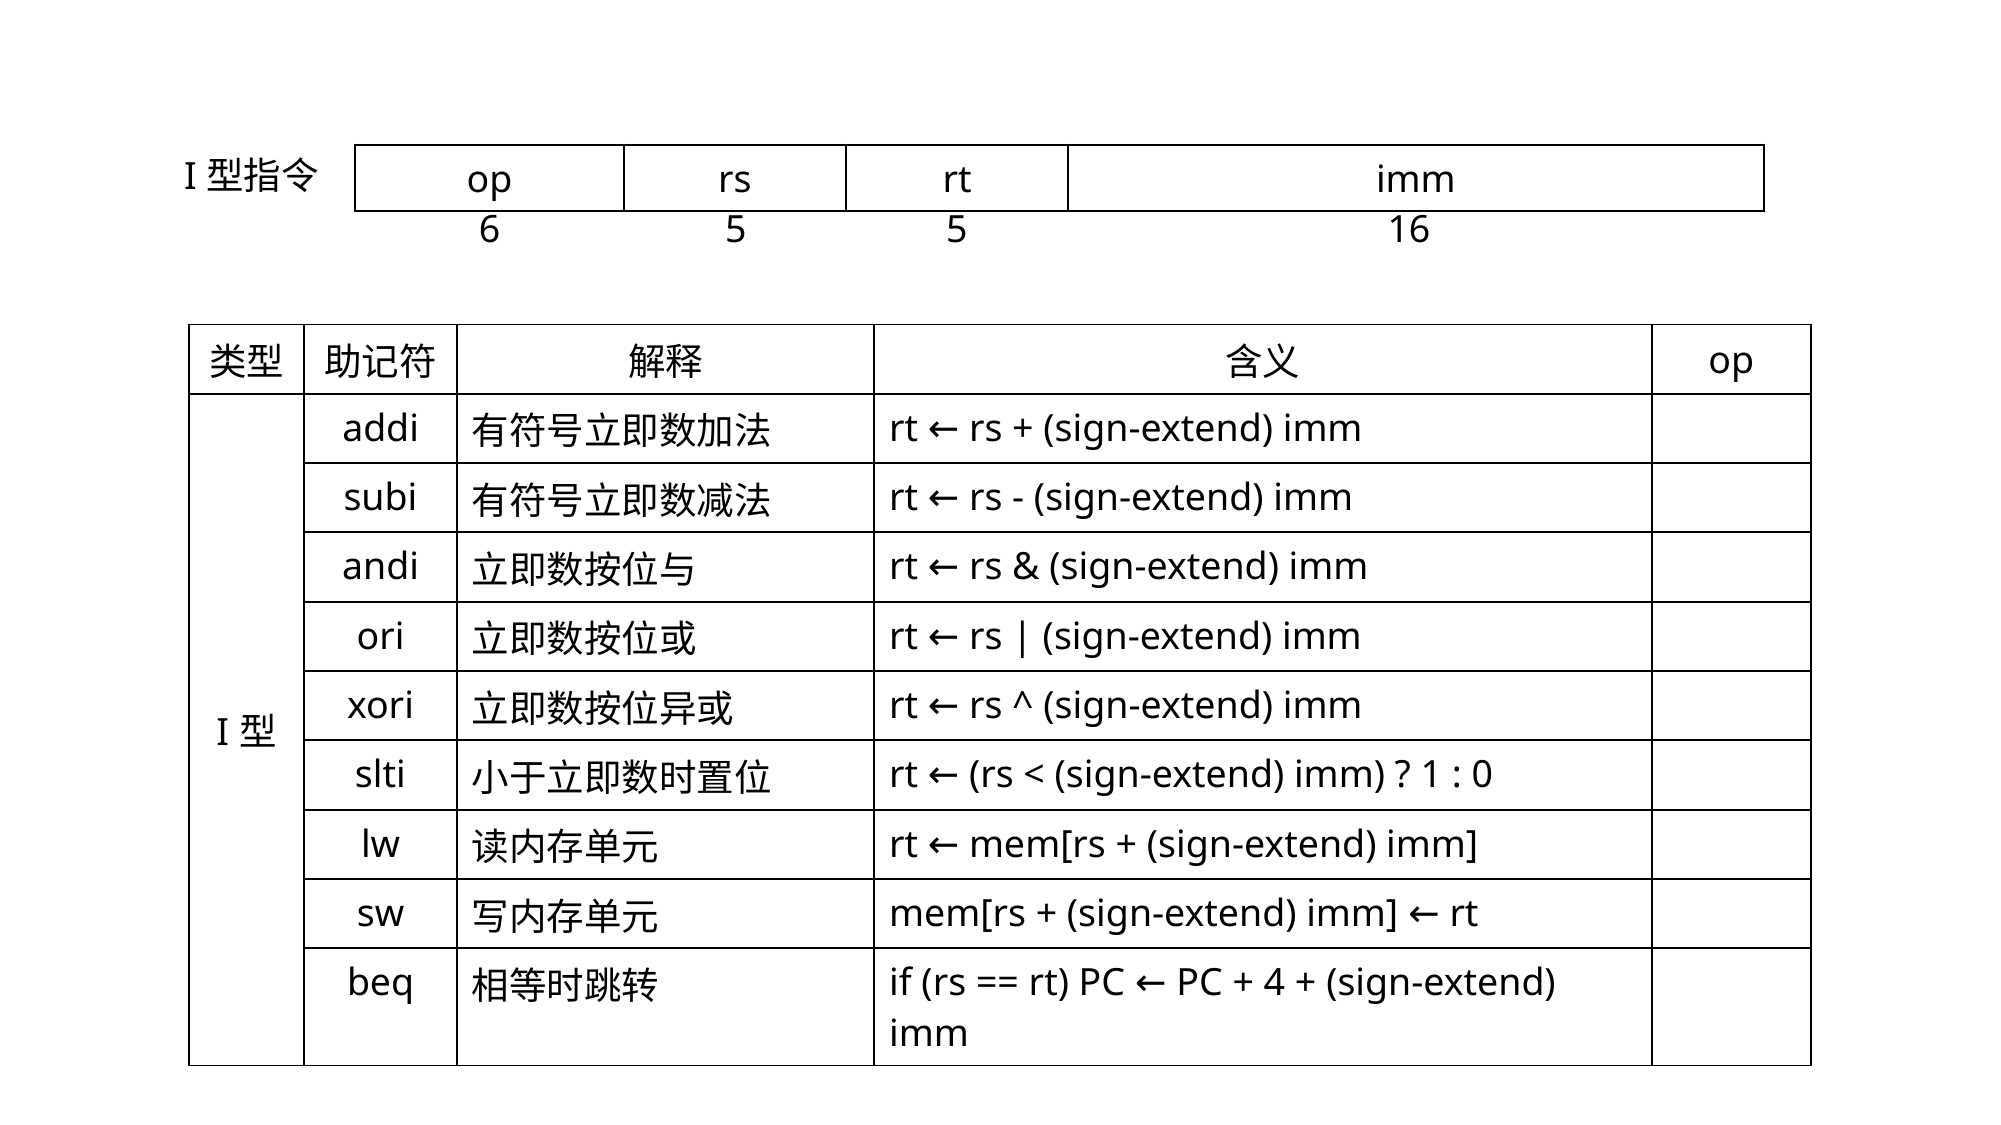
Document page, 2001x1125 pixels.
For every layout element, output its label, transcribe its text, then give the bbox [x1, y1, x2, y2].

table_cell I型 [190, 395, 303, 1065]
table_cell rt ← rs - (sign-extend) imm [875, 464, 1651, 531]
table_cell [1653, 880, 1810, 947]
table_cell mem[rs + (sign-extend) imm] ← rt [875, 880, 1651, 947]
table_header rt [847, 146, 1067, 210]
table_cell [1653, 395, 1810, 462]
table_header op [1653, 325, 1810, 393]
table_cell xori [305, 672, 456, 739]
table_header op [356, 146, 623, 210]
table_header imm [1069, 146, 1763, 210]
table_cell rt ← rs ^ (sign-extend) imm [875, 672, 1651, 739]
table_cell 相等时跳转 [458, 949, 873, 1065]
table_cell 读内存单元 [458, 811, 873, 878]
table_cell ori [305, 603, 456, 670]
table_cell [1653, 949, 1810, 1065]
table_header 含义 [875, 325, 1651, 393]
table_cell [1653, 464, 1810, 531]
table_cell andi [305, 533, 456, 601]
table_cell rt ← rs + (sign-extend) imm [875, 395, 1651, 462]
table_cell rt ← rs | (sign-extend) imm [875, 603, 1651, 670]
table_header 助记符 [305, 325, 456, 393]
text_box 5 [710, 197, 762, 258]
table_cell [1653, 741, 1810, 809]
table_cell rt ← (rs < (sign-extend) imm) ? 1 : 0 [875, 741, 1651, 809]
table_cell [1653, 603, 1810, 670]
table_cell 立即数按位与 [458, 533, 873, 601]
table_cell 小于立即数时置位 [458, 741, 873, 809]
table_cell rt ← rs & (sign-extend) imm [875, 533, 1651, 601]
table_cell subi [305, 464, 456, 531]
table_cell sw [305, 880, 456, 947]
table_cell 有符号立即数加法 [458, 395, 873, 462]
table_header 类型 [190, 325, 303, 393]
table_cell 写内存单元 [458, 880, 873, 947]
table_cell 立即数按位或 [458, 603, 873, 670]
table_cell 有符号立即数减法 [458, 464, 873, 531]
text_box I型指令 [169, 144, 334, 205]
table_cell lw [305, 811, 456, 878]
table_header 解释 [458, 325, 873, 393]
text_box 16 [1372, 197, 1446, 258]
table_cell [1653, 533, 1810, 601]
table_cell if (rs == rt) PC ← PC + 4 + (sign-extend) imm [875, 949, 1651, 1065]
table_header rs [625, 146, 845, 210]
table_cell [1653, 672, 1810, 739]
table_cell 立即数按位异或 [458, 672, 873, 739]
table_cell rt ← mem[rs + (sign-extend) imm] [875, 811, 1651, 878]
table_cell addi [305, 395, 456, 462]
text_box 5 [931, 197, 983, 258]
table_cell beq [305, 949, 456, 1065]
table_cell slti [305, 741, 456, 809]
table_cell [1653, 811, 1810, 878]
text_box 6 [463, 197, 515, 258]
